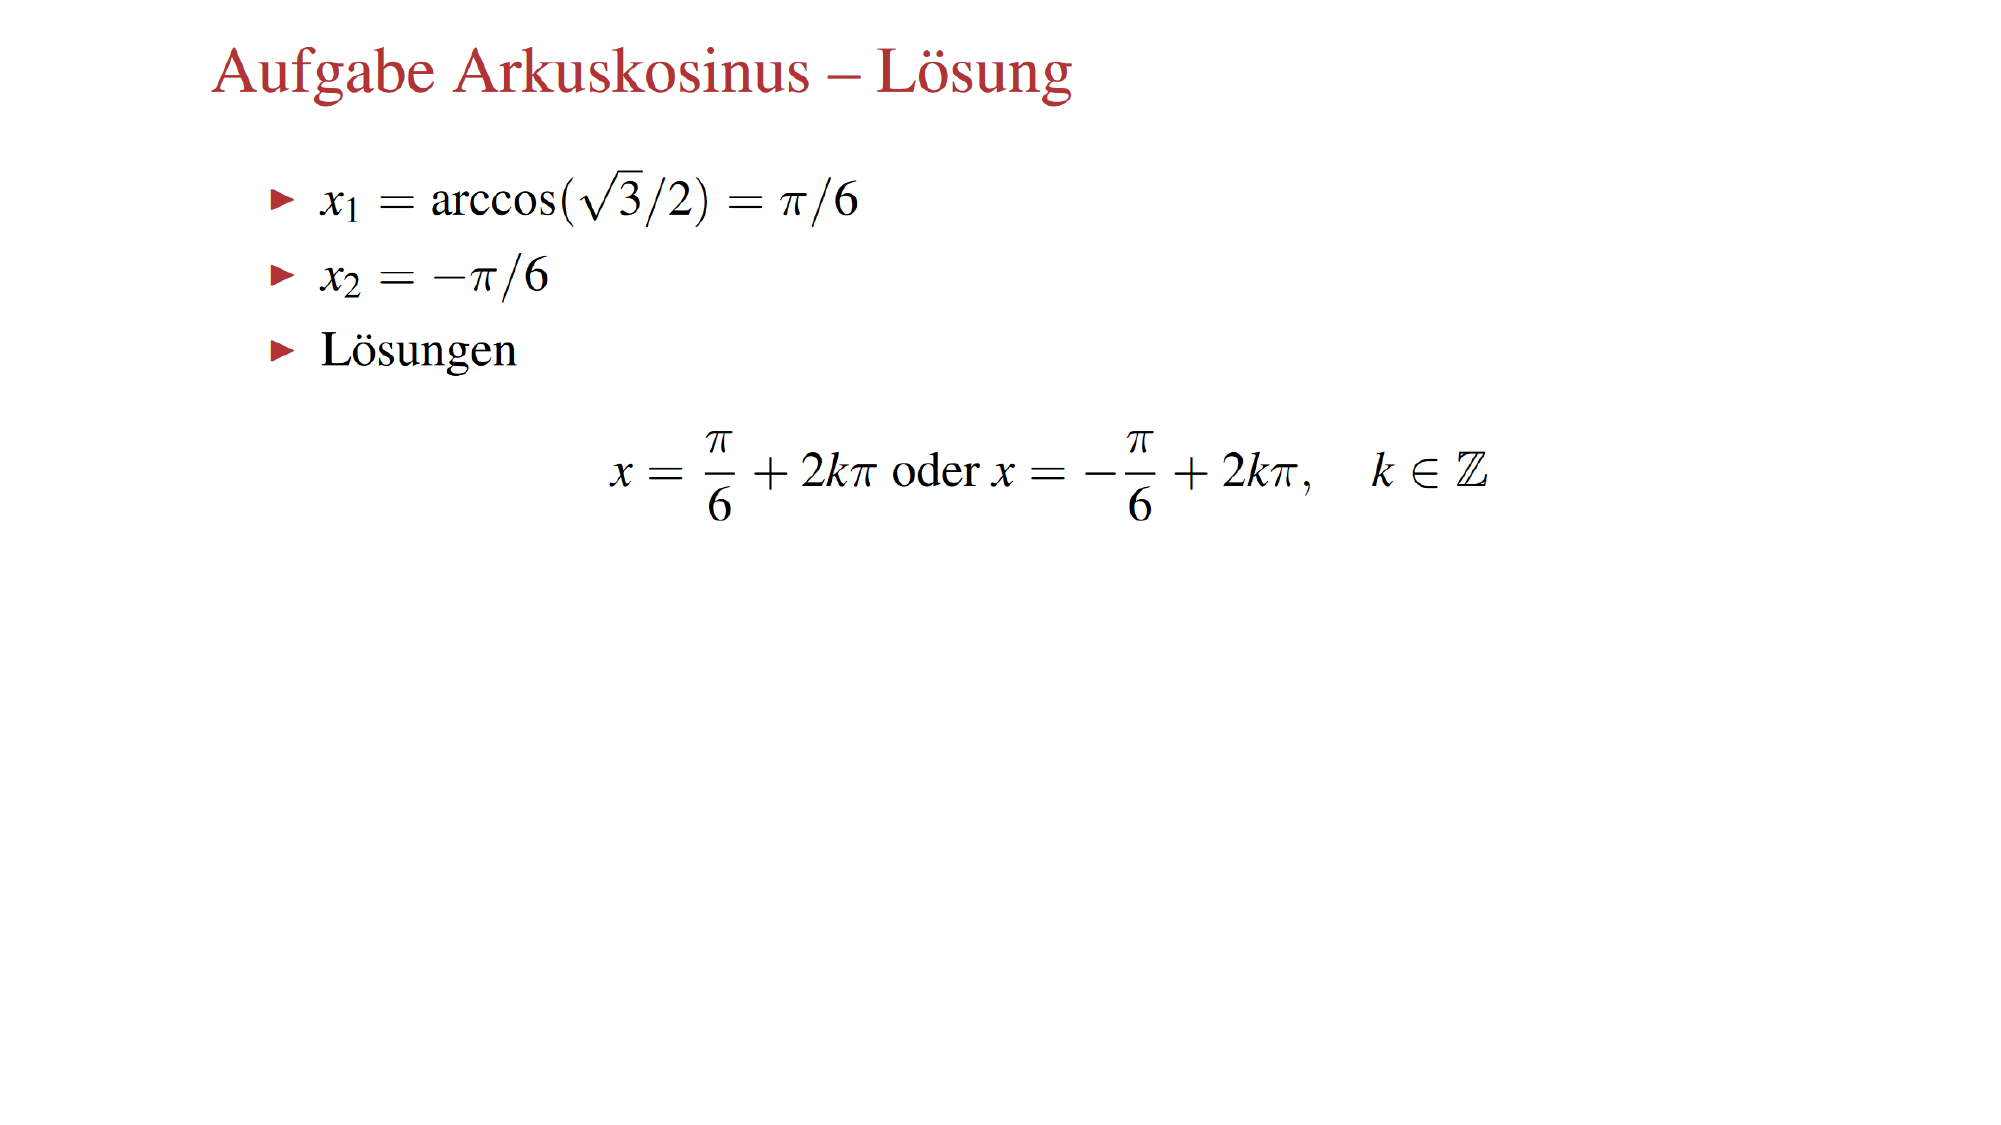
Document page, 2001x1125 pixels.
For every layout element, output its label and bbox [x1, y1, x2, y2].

picture [174, 0, 1826, 1125]
